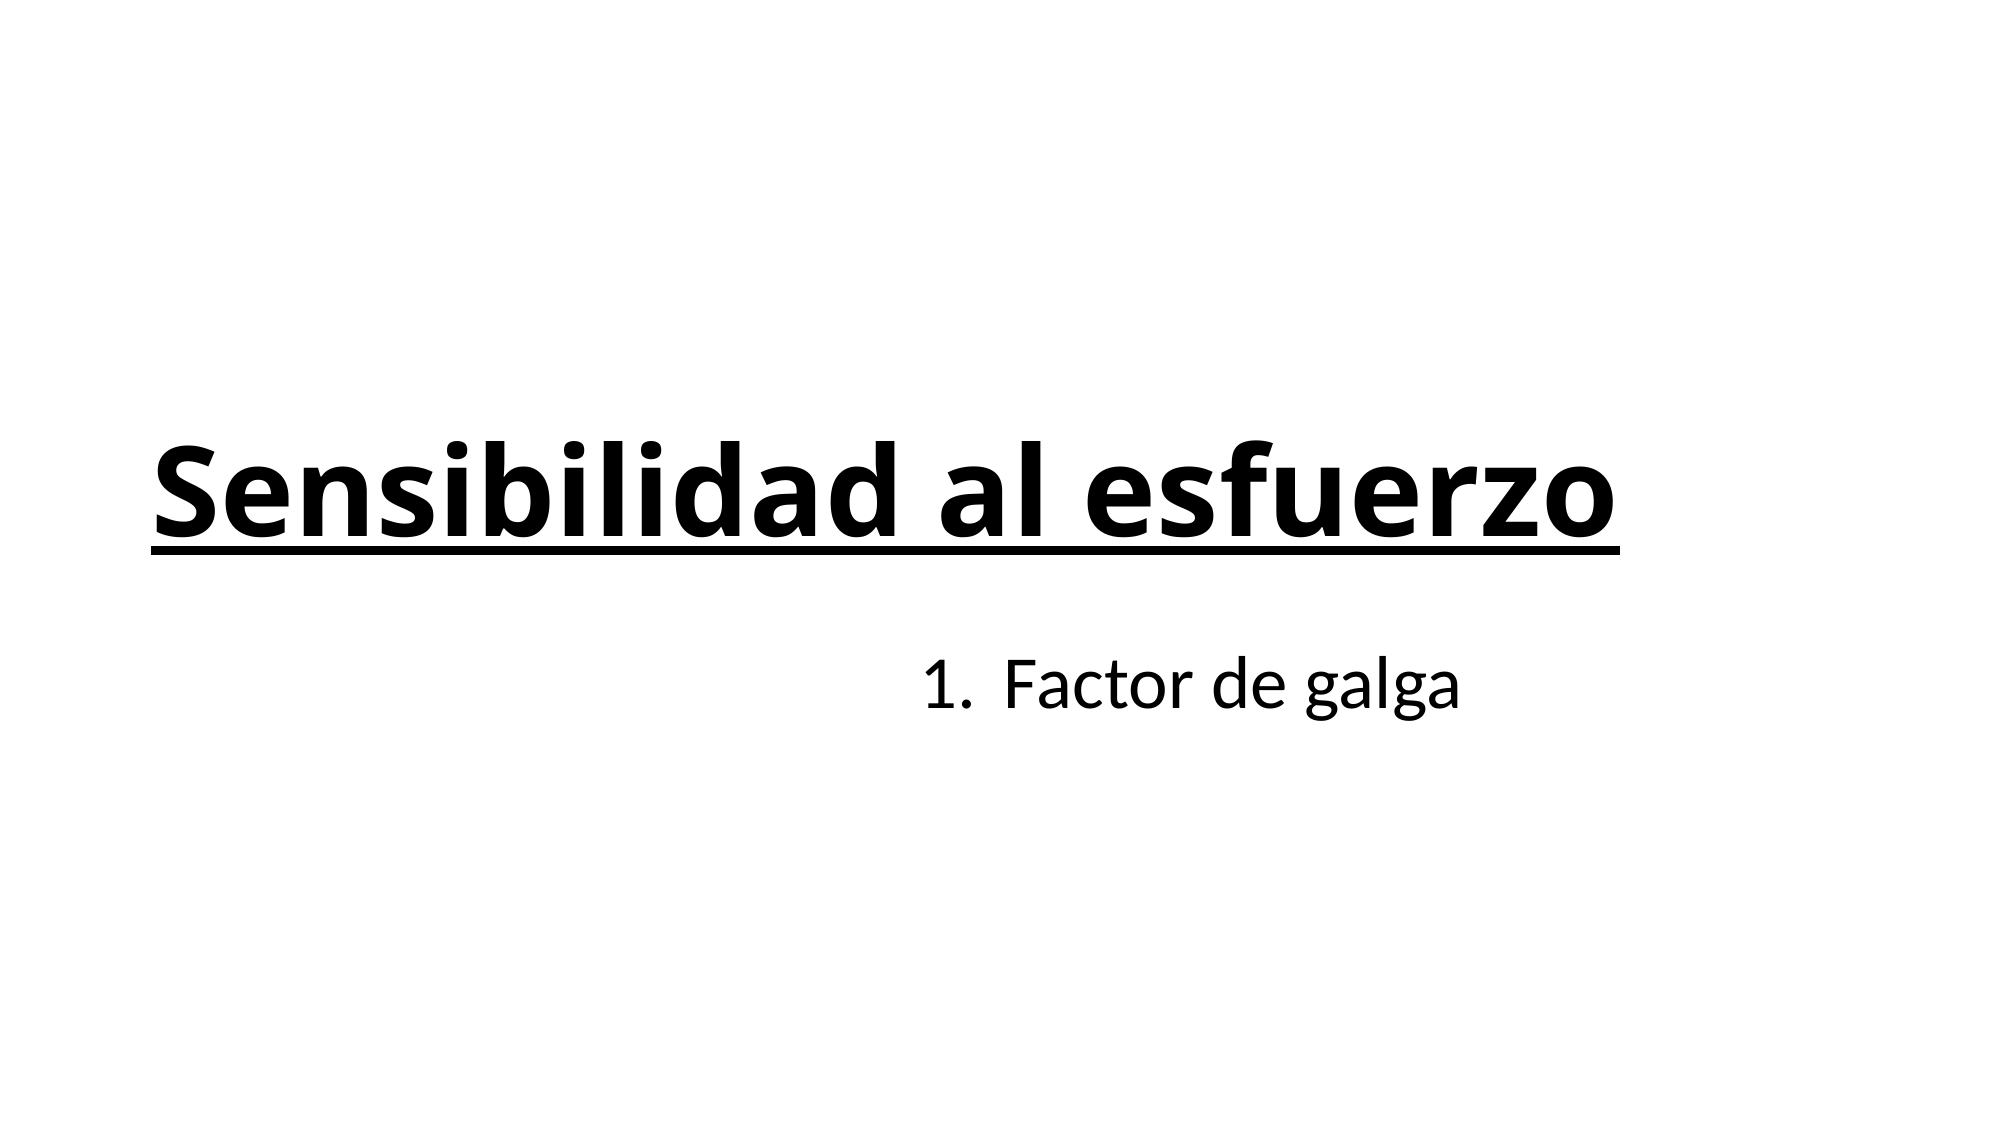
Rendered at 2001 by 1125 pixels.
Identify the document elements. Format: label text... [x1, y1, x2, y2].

text_box Factor de galga [904, 626, 1862, 731]
title Sensibilidad al esfuerzo [136, 406, 1862, 572]
